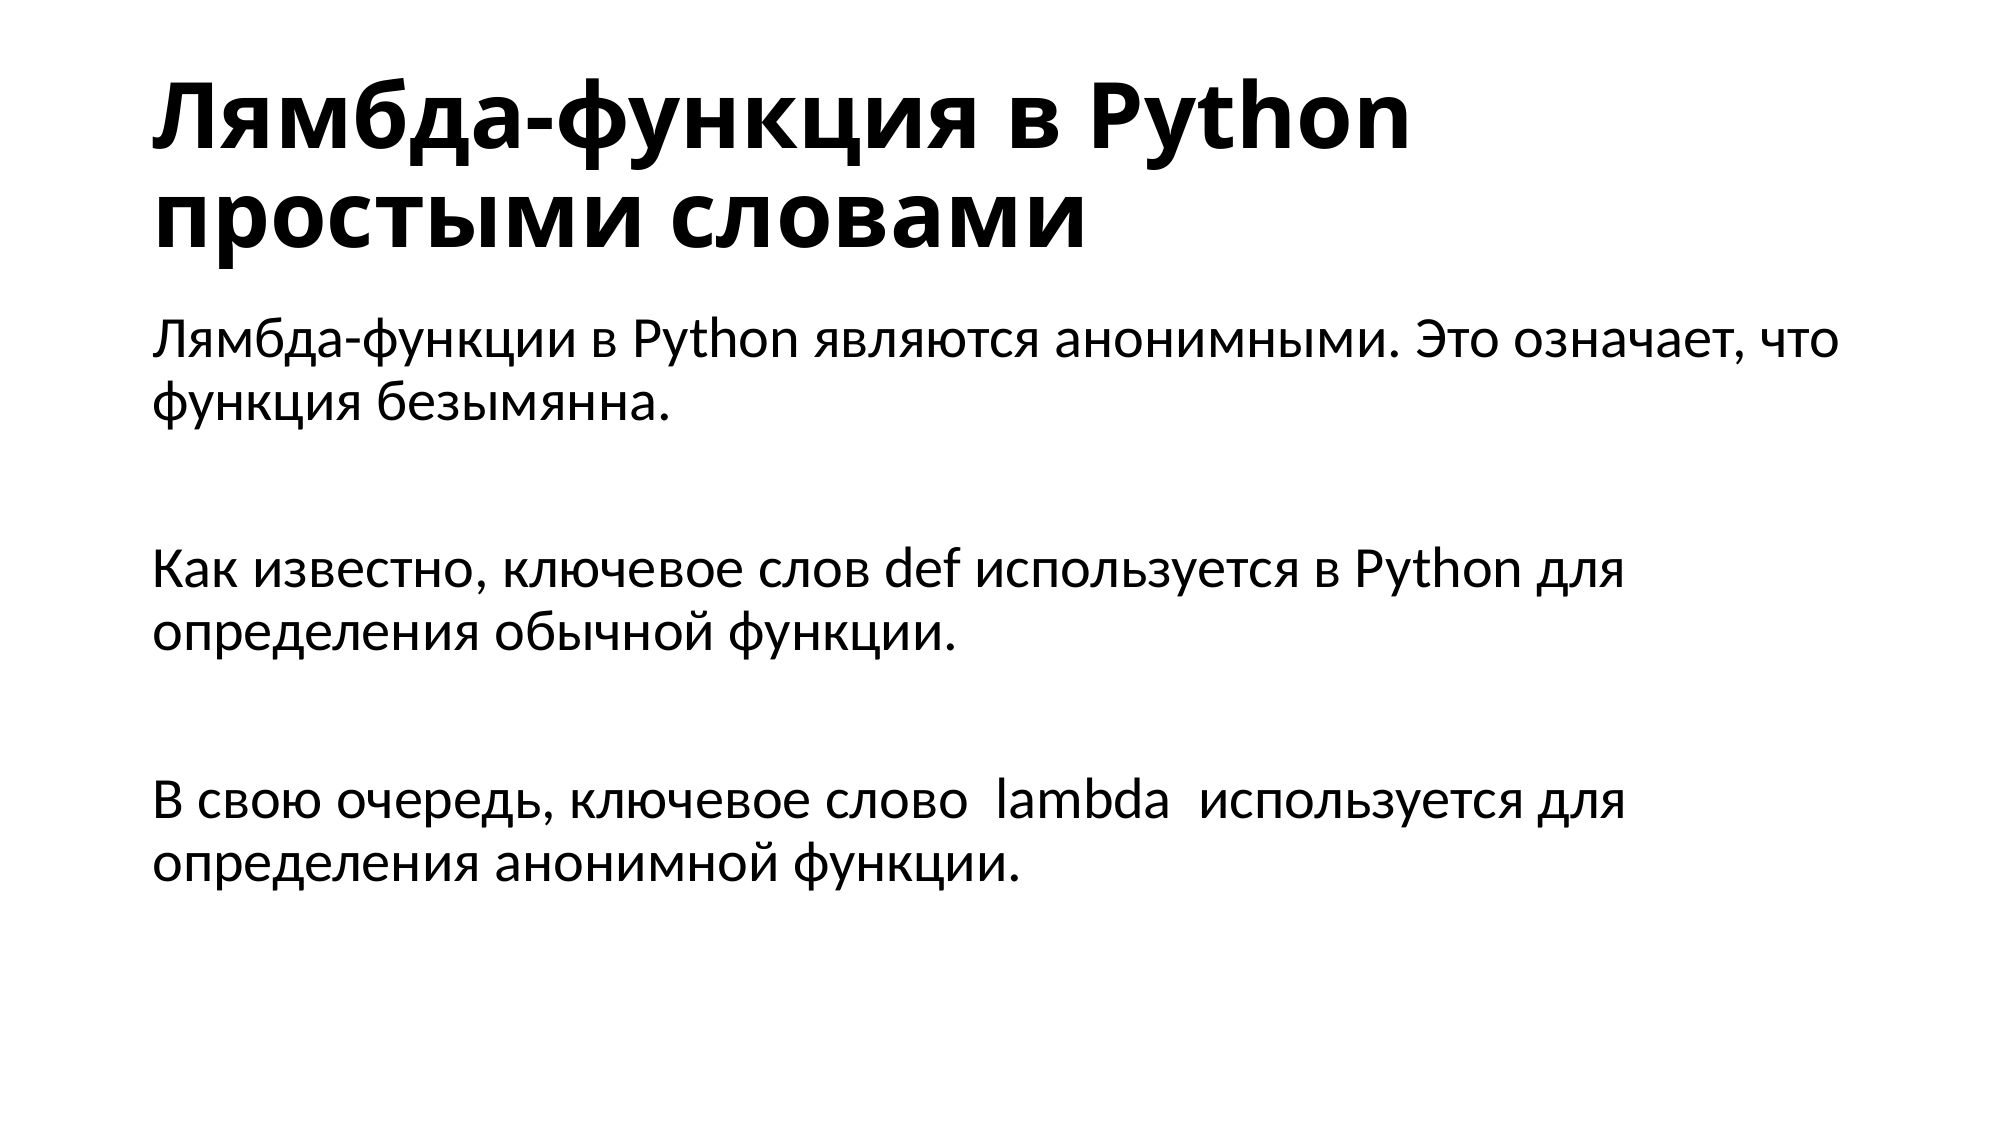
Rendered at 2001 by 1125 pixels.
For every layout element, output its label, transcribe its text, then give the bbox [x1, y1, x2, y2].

title Лямбда-функция в Python простыми словами [137, 59, 1863, 278]
list Лямбда-функции в Python являются анонимными. Это означает, что функция безымянна. Как известно, ключевое слов def используется в Python для определения обычной функции. В свою очередь, ключевое слово lambda используется для определения анонимной функции. [137, 299, 1863, 1014]
